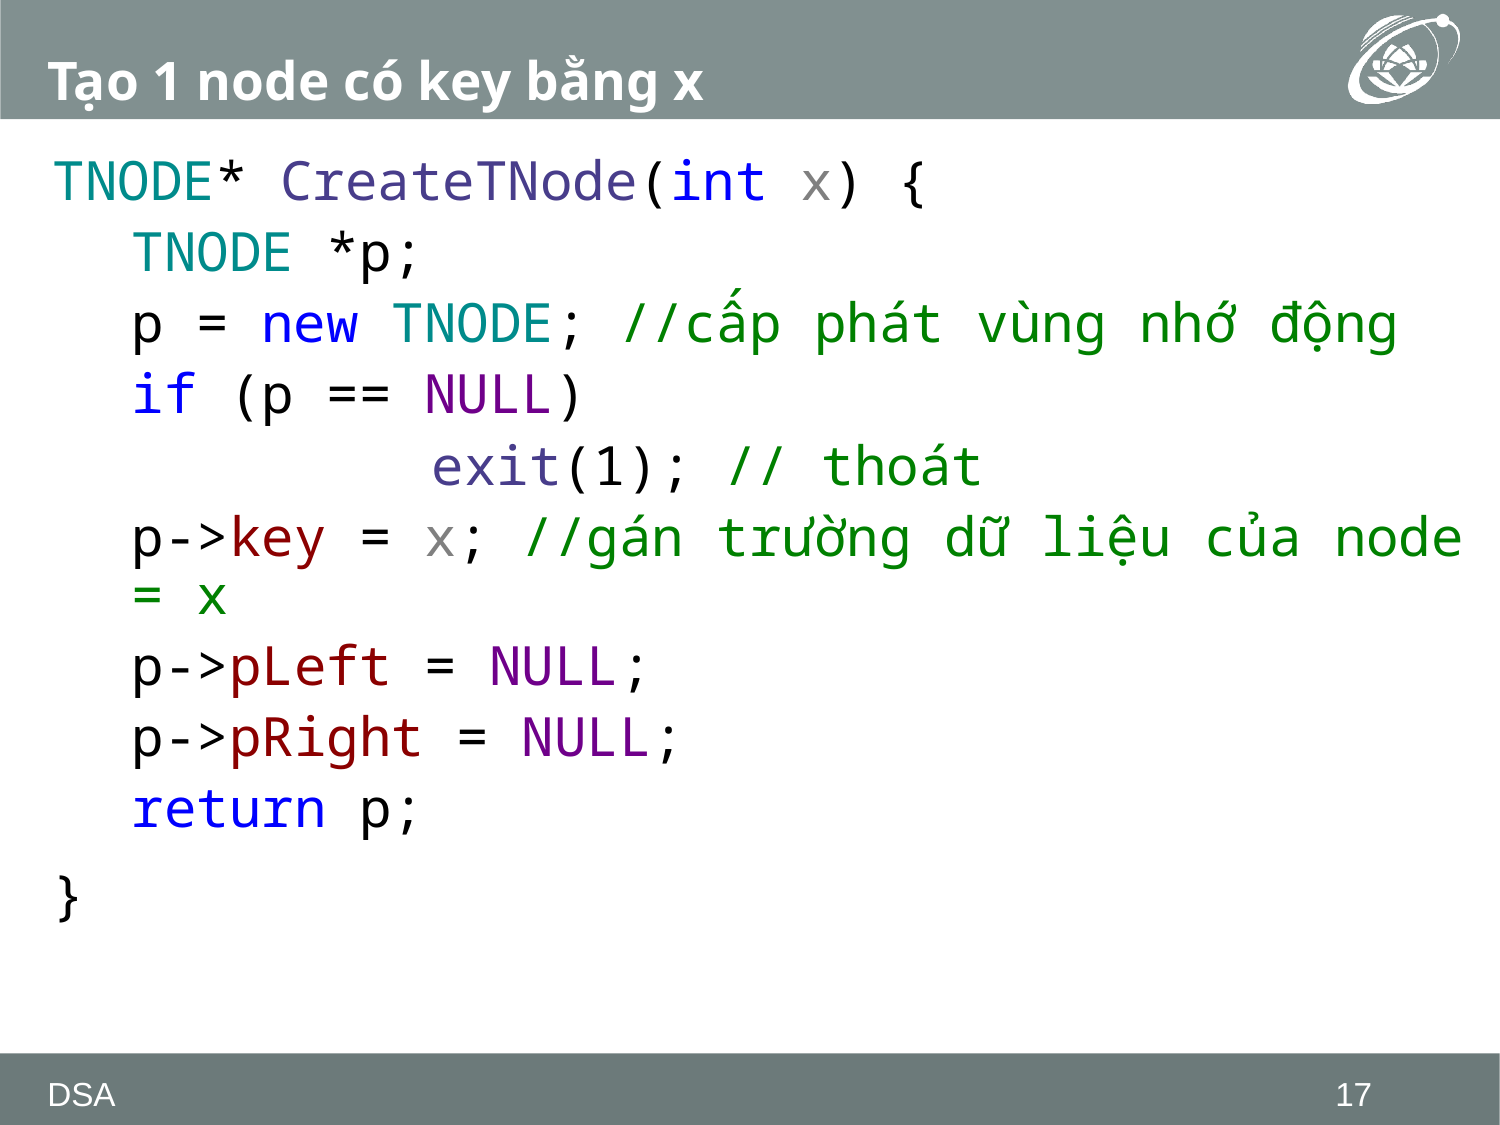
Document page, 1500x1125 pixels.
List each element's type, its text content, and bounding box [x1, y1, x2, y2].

slide_number 17 [1270, 1073, 1388, 1113]
title Tạo 1 node có key bằng x [32, 0, 1468, 120]
list TNODE* CreateTNode(int x) { TNODE *p; p = new TNODE; //cấp phát vùng nhớ động if (p == NULL) exit(1); // thoát p->key = x; //gán trường dữ liệu của node = x p->pLeft = NULL; p->pRight = NULL; return p; } [32, 146, 1488, 1054]
footer DSA [32, 1073, 1075, 1113]
